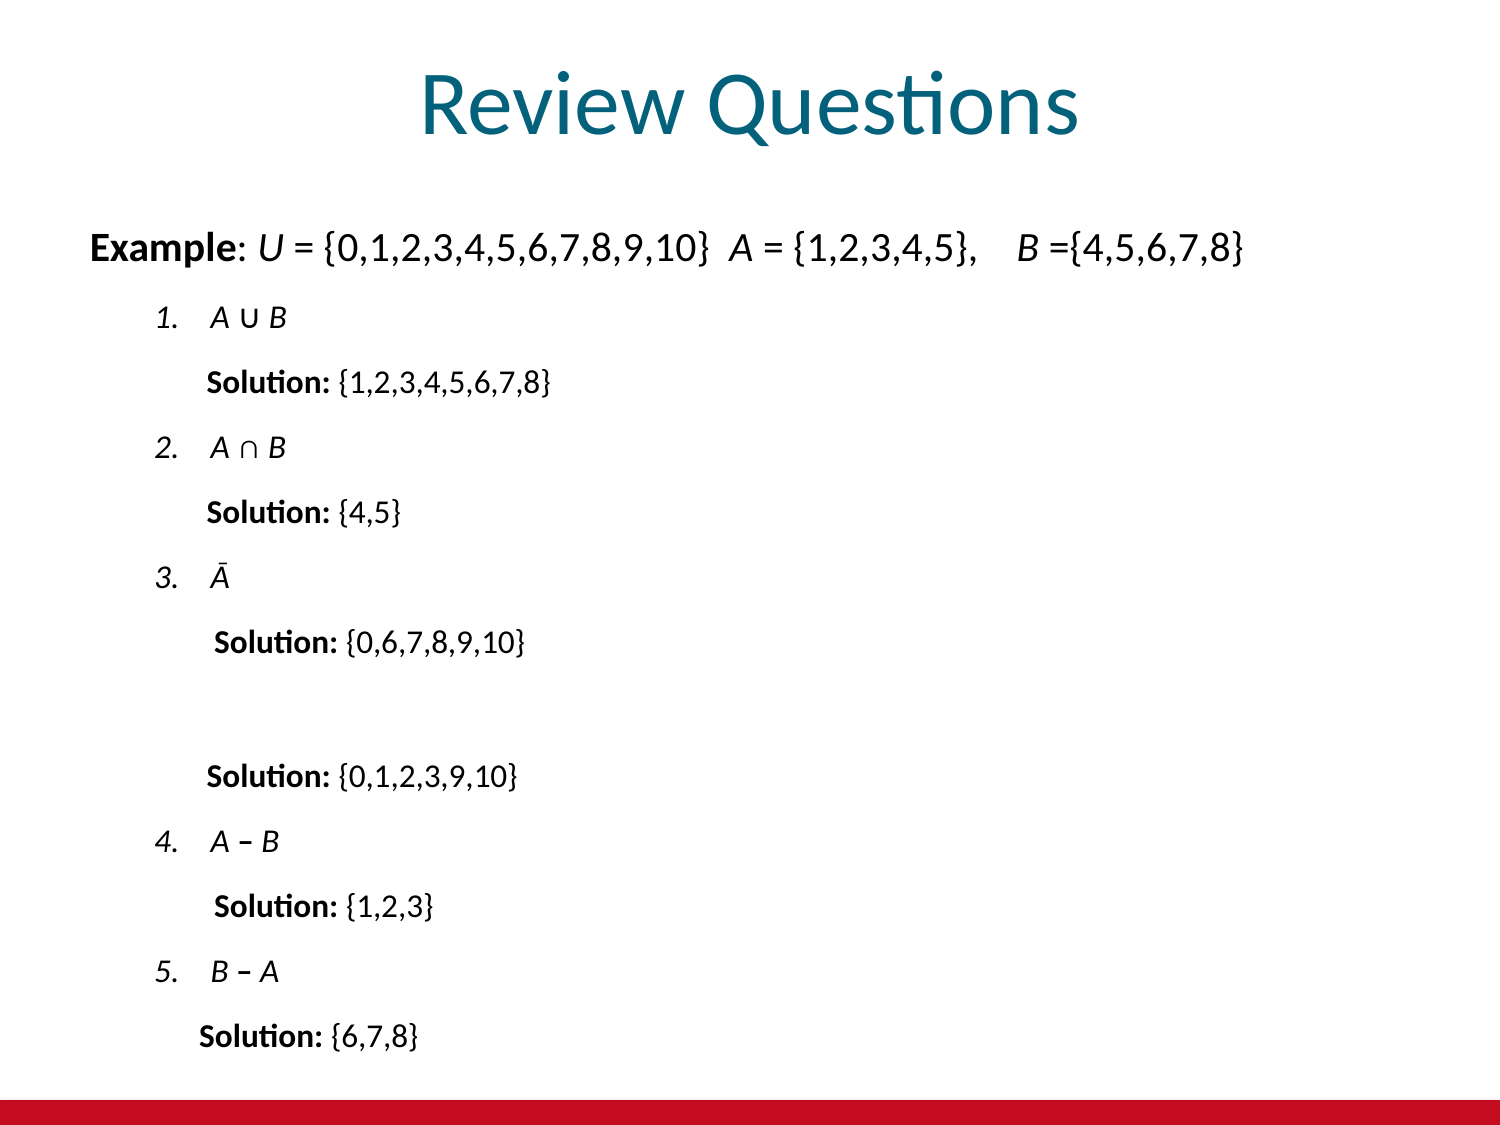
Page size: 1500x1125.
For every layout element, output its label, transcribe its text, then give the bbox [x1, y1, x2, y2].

title Review Questions [0, 0, 1500, 195]
